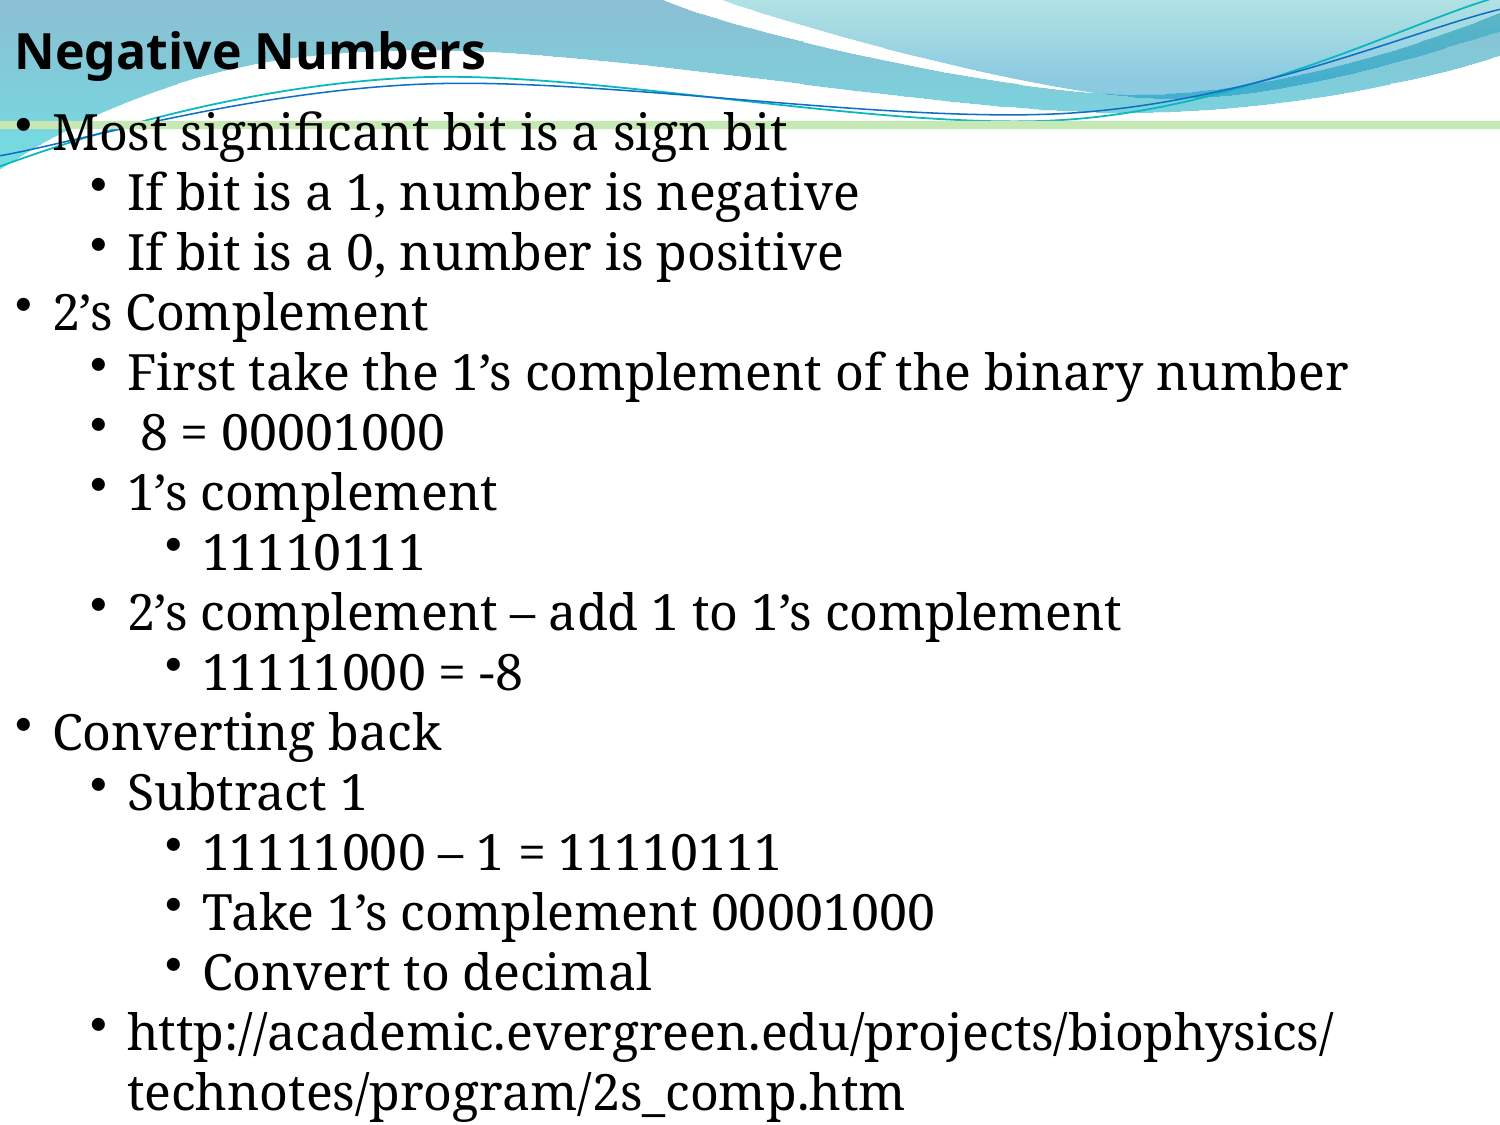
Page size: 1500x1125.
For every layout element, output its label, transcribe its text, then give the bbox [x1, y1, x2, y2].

text_box Most significant bit is a sign bit If bit is a 1, number is negative If bit is a 0, number is positive 2’s Complement First take the 1’s complement of the binary number 8 = 00001000 1’s complement 11110111 2’s complement – add 1 to 1’s complement 11111000 = -8 Converting back Subtract 1 11111000 – 1 = 11110111 Take 1’s complement 00001000 Convert to decimal http://academic.evergreen.edu/projects/biophysics/technotes/program/2s_comp.htm [0, 92, 1500, 1125]
text_box Negative Numbers [0, 12, 1150, 88]
